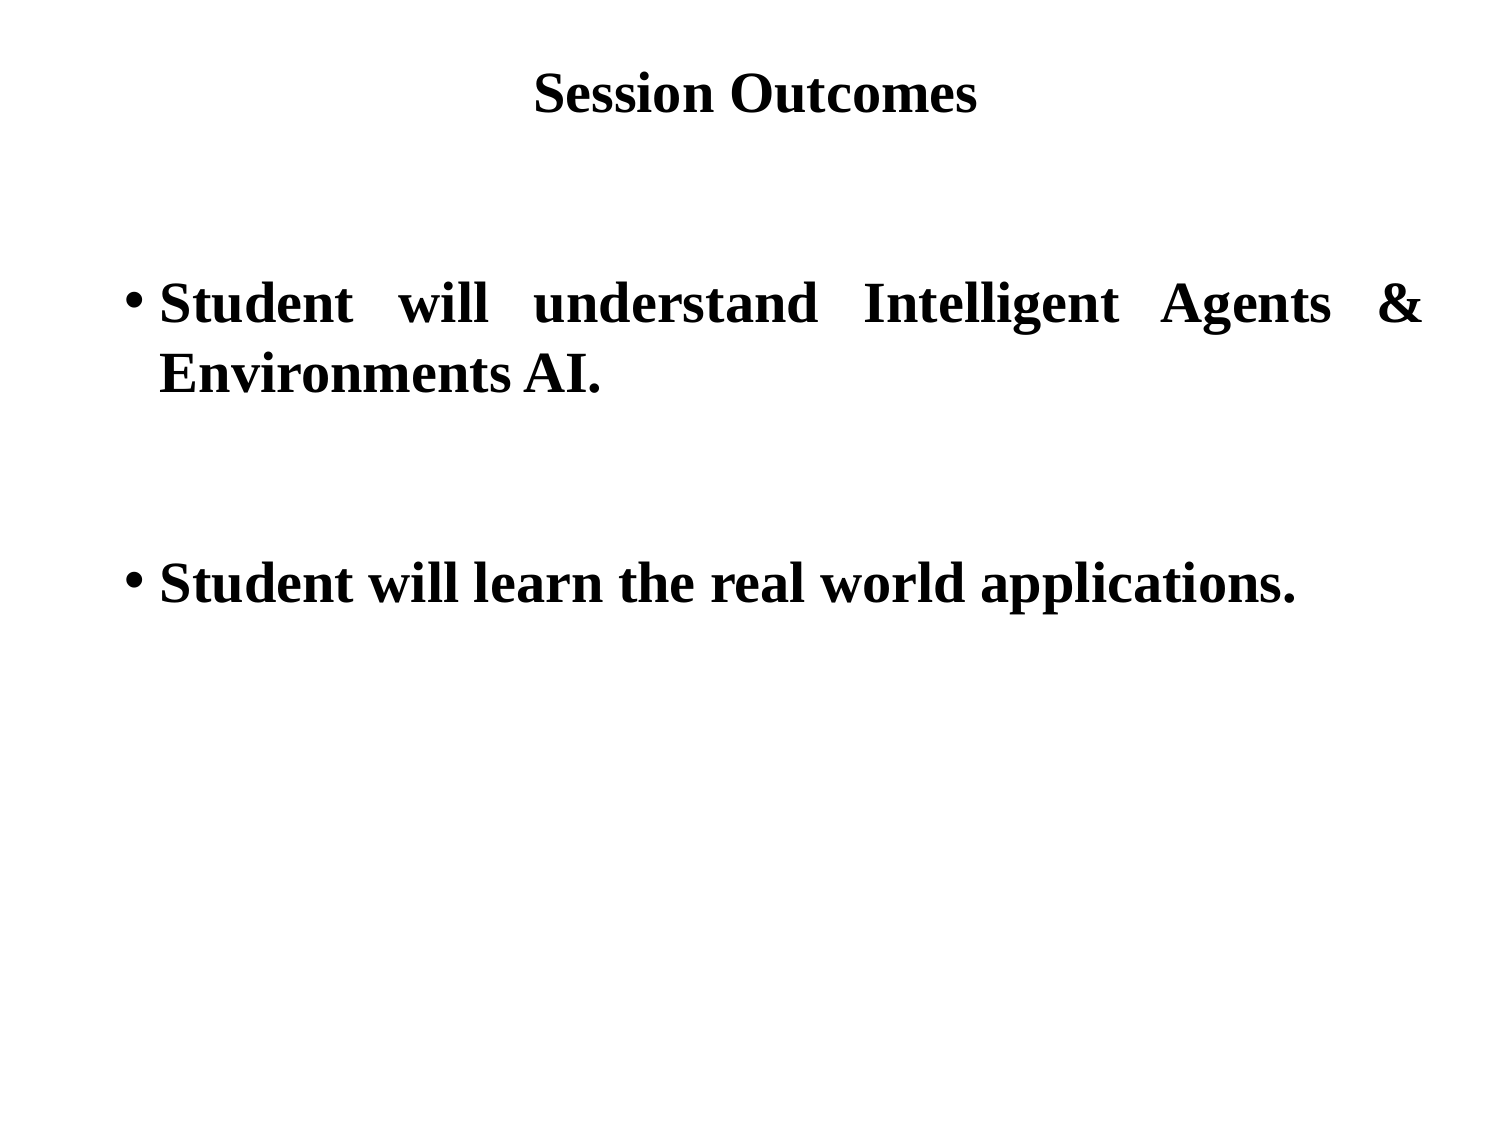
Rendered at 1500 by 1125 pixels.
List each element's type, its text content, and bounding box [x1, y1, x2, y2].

text_box Session Outcomes Student will understand Intelligent Agents & Environments AI. Student will learn the real world applications. [70, 46, 1442, 692]
